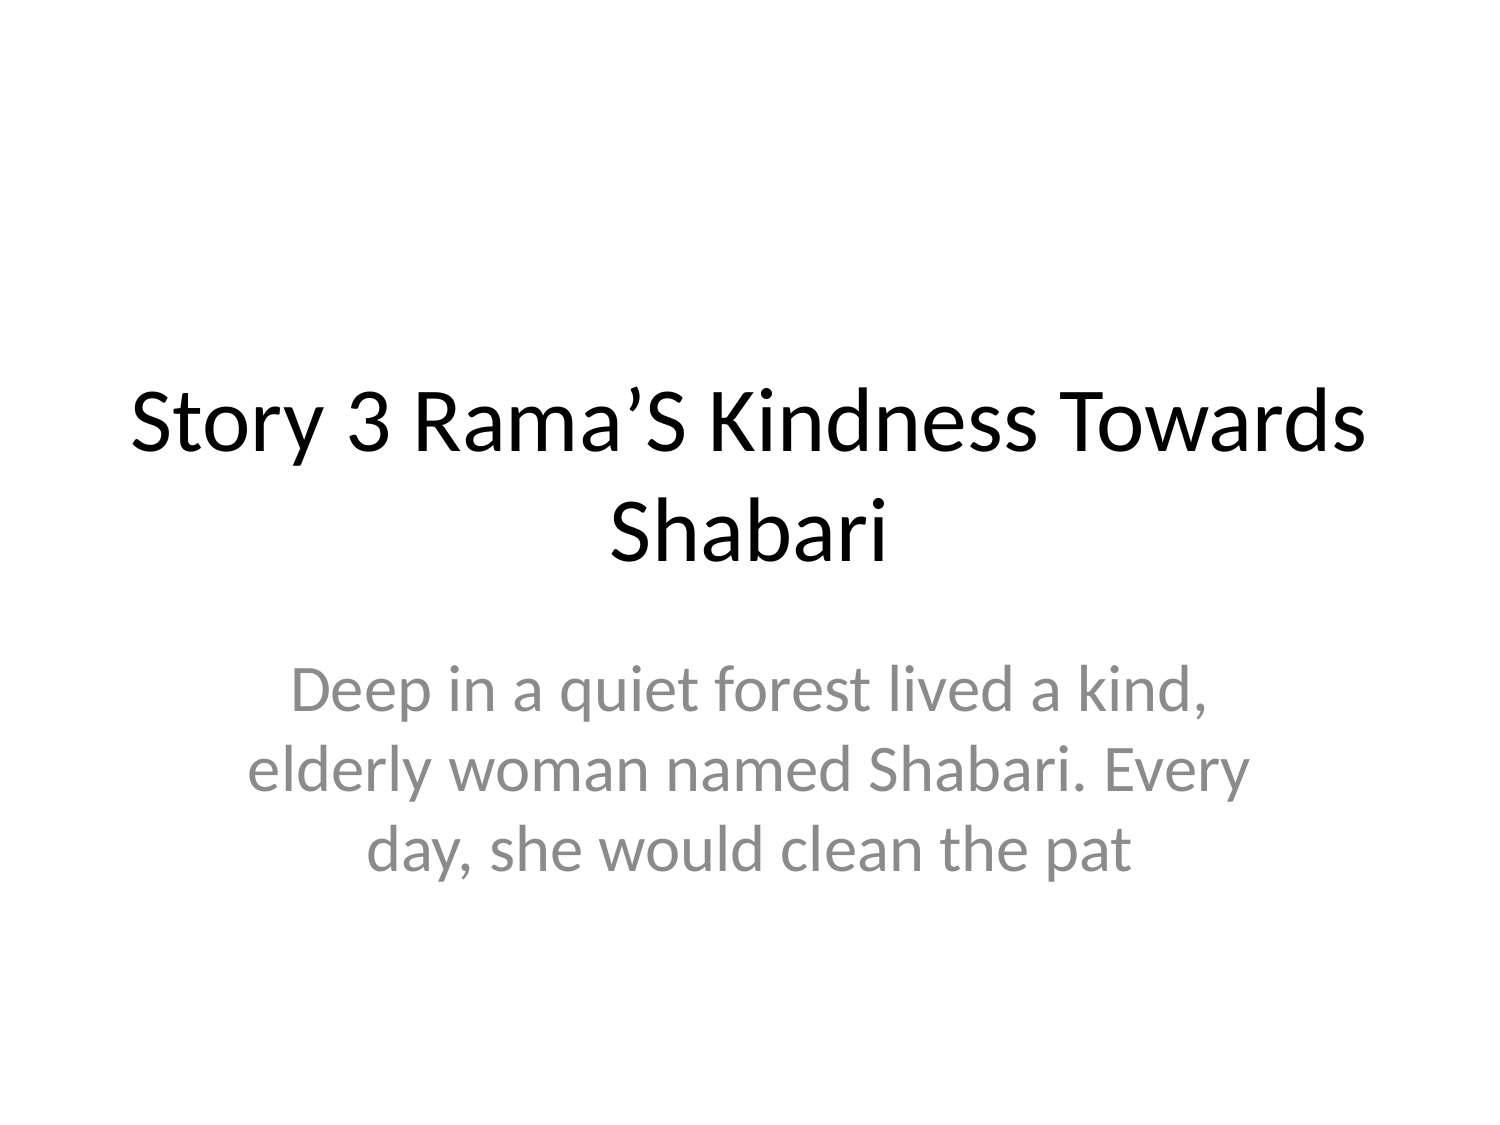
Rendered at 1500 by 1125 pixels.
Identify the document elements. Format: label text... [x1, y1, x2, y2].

subtitle Deep in a quiet forest lived a kind, elderly woman named Shabari. Every day, she would clean the pat [225, 637, 1275, 925]
title Story 3 Rama’S Kindness Towards Shabari [112, 349, 1388, 591]
